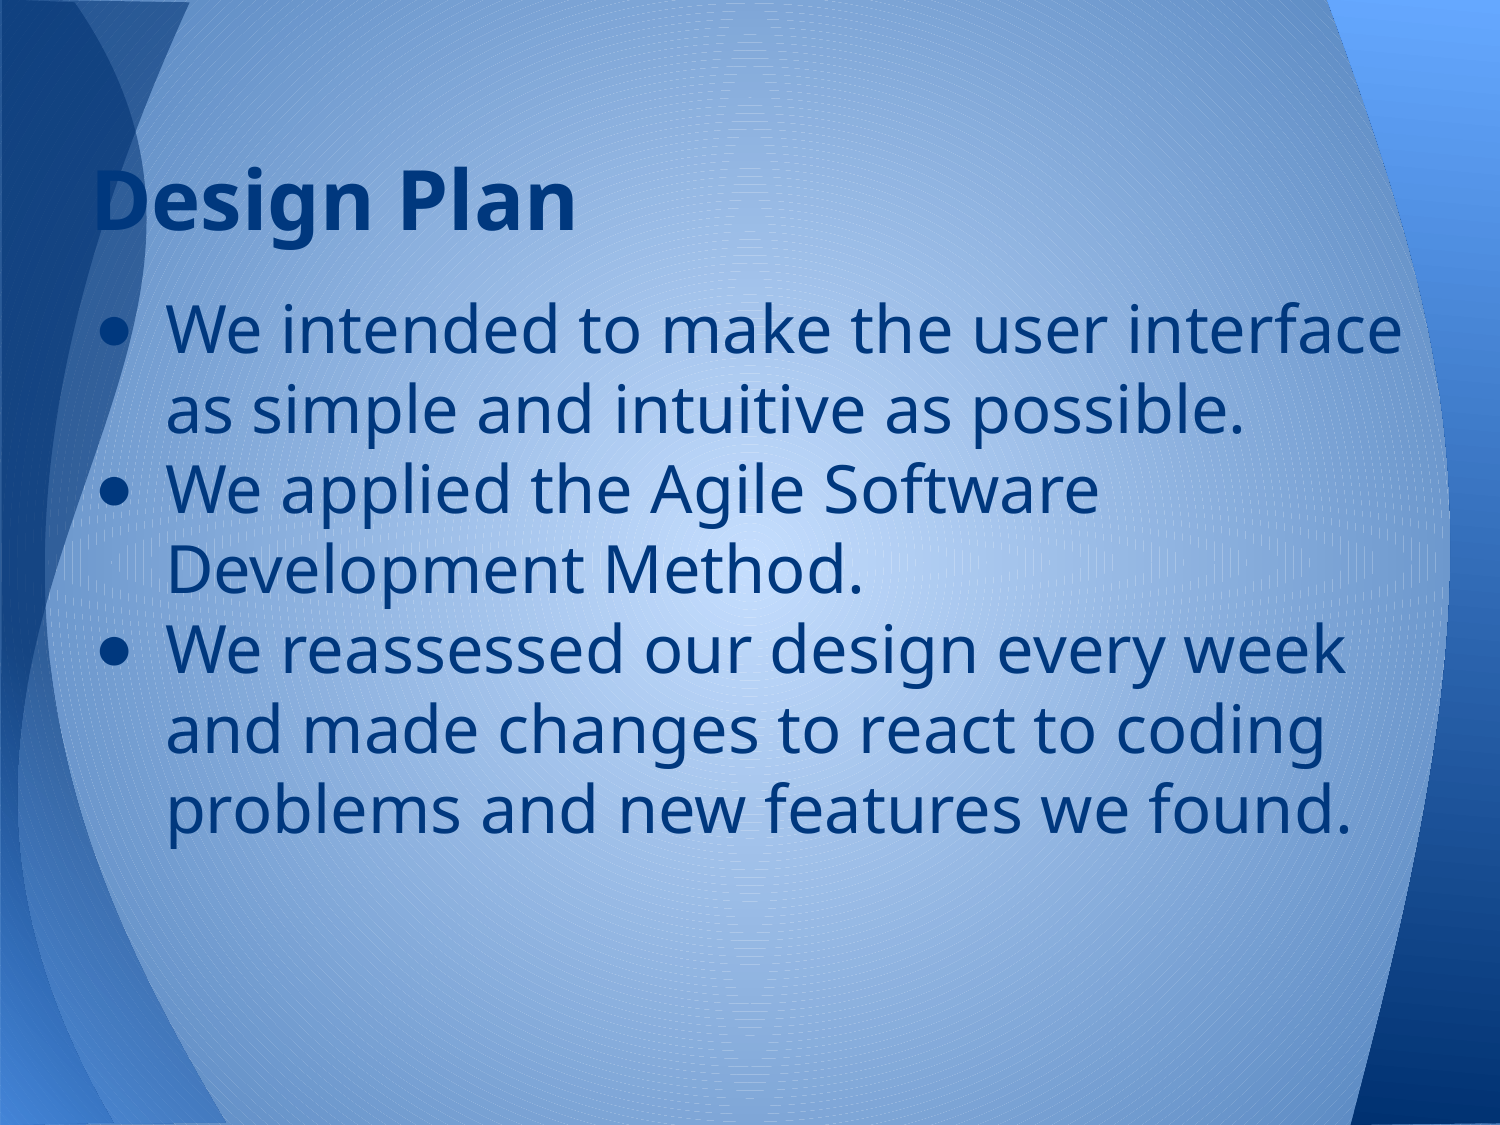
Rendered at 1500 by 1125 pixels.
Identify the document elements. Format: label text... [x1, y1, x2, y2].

title Design Plan [75, 45, 1425, 263]
list We intended to make the user interface as simple and intuitive as possible. We applied the Agile Software Development Method. We reassessed our design every week and made changes to react to coding problems and new features we found. [75, 272, 1425, 1067]
